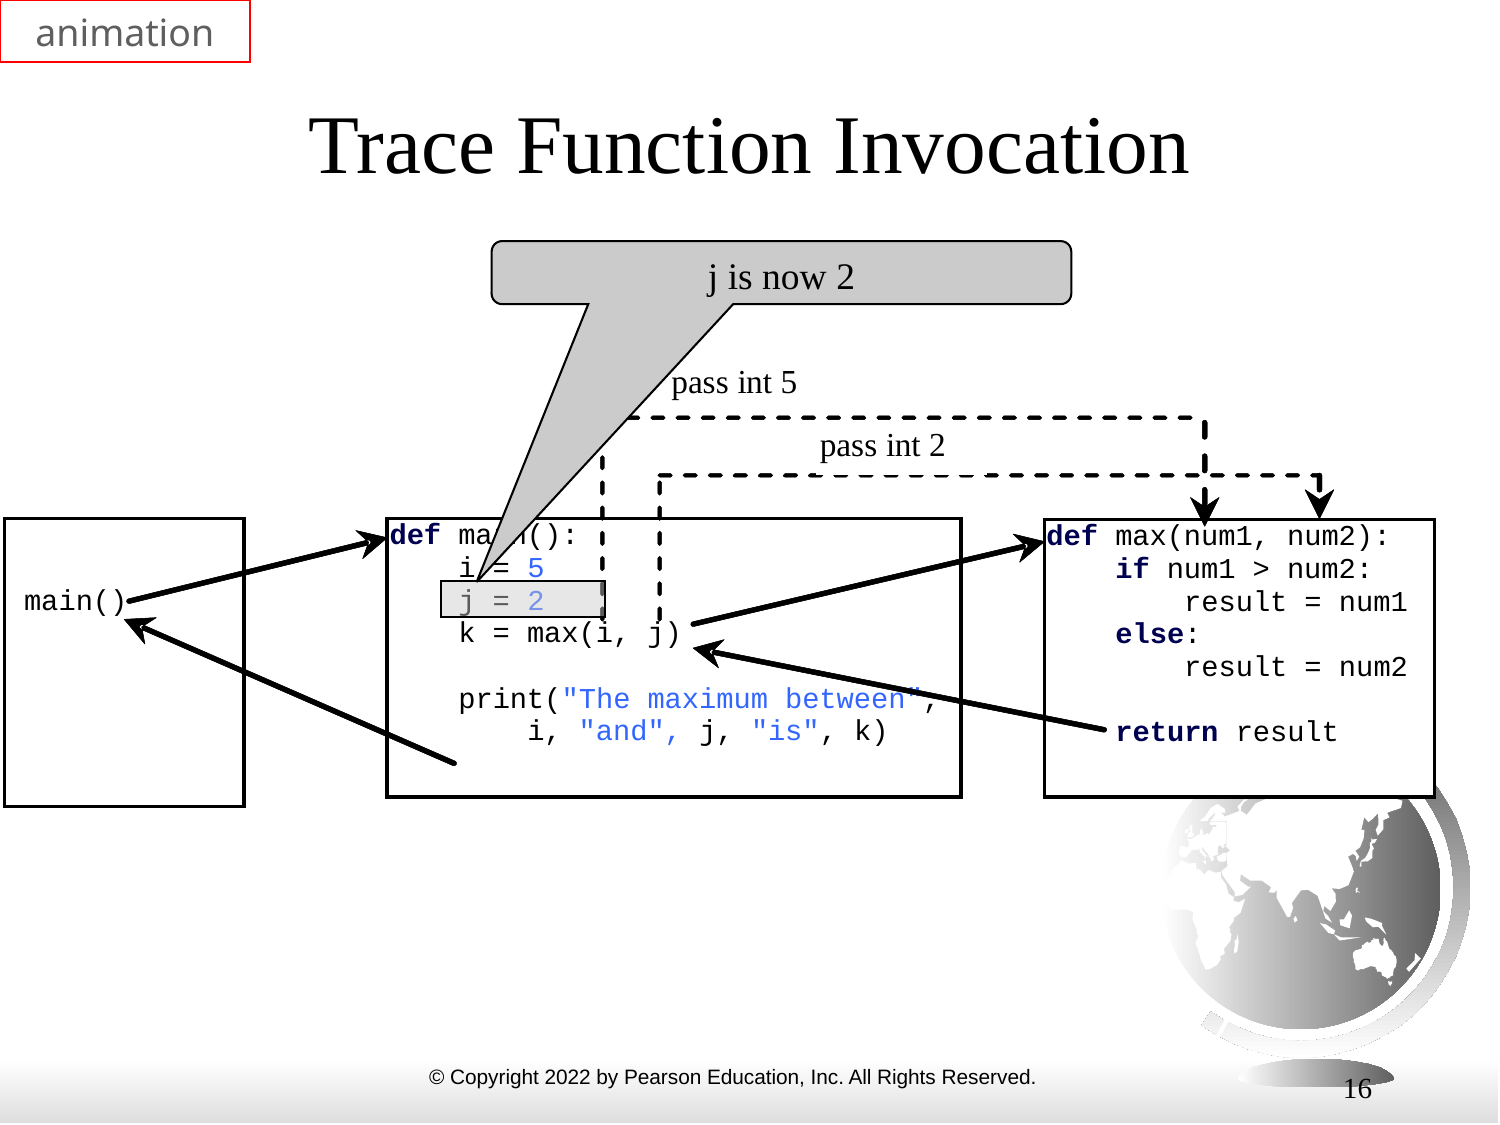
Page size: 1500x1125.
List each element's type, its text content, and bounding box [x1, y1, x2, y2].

slide_number 16 [1074, 1049, 1388, 1125]
title Trace Function Invocation [112, 46, 1388, 235]
text_box j is now 2 [491, 241, 1072, 354]
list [0, 354, 1443, 895]
text_box animation [0, 0, 250, 63]
